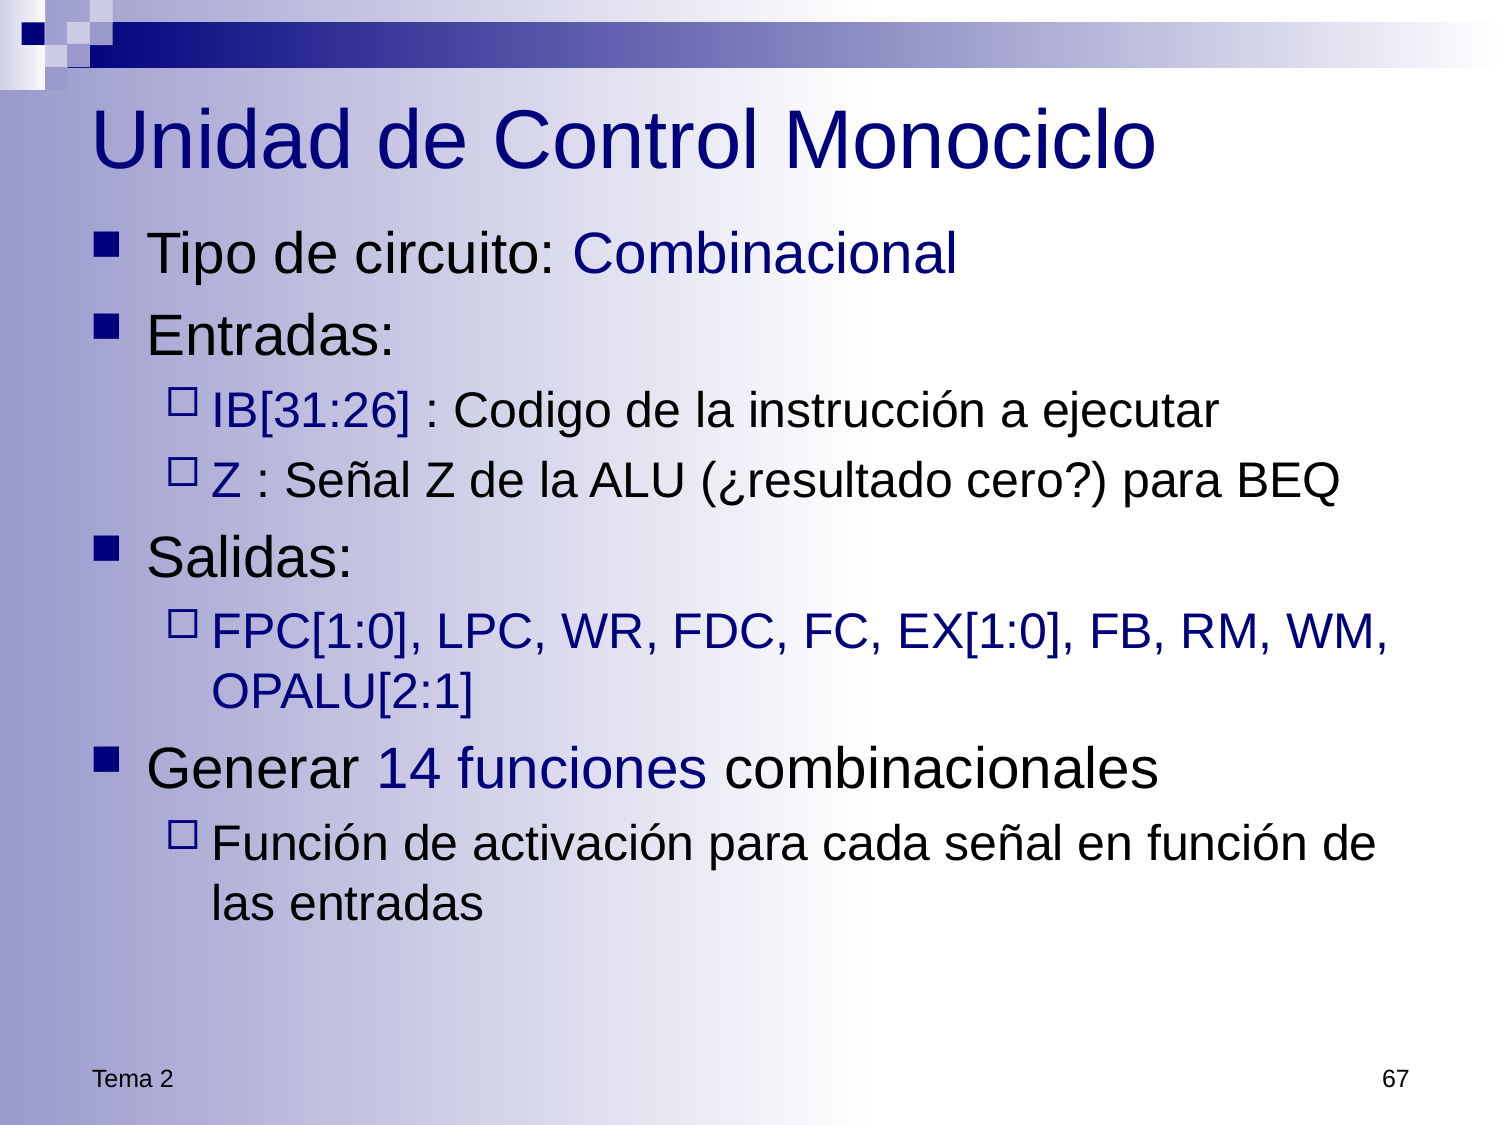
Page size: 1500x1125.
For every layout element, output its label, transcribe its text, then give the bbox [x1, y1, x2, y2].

slide_number 67 [1074, 1048, 1426, 1101]
footer Tema 2 [76, 1048, 553, 1101]
text_box [778, 22, 783, 67]
list Tipo de circuito: Combinacional Entradas: IB[31:26] : Codigo de la instrucción a ejecutar Z : Señal Z de la ALU (¿resultado cero?) para BEQ Salidas: FPC[1:0], LPC, WR, FDC, FC, EX[1:0], FB, RM, WM, OPALU[2:1] Generar 14 funciones combinacionales Función de activación para cada señal en función de las entradas [74, 207, 1426, 1048]
title Unidad de Control Monociclo [74, 74, 1426, 197]
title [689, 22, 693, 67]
